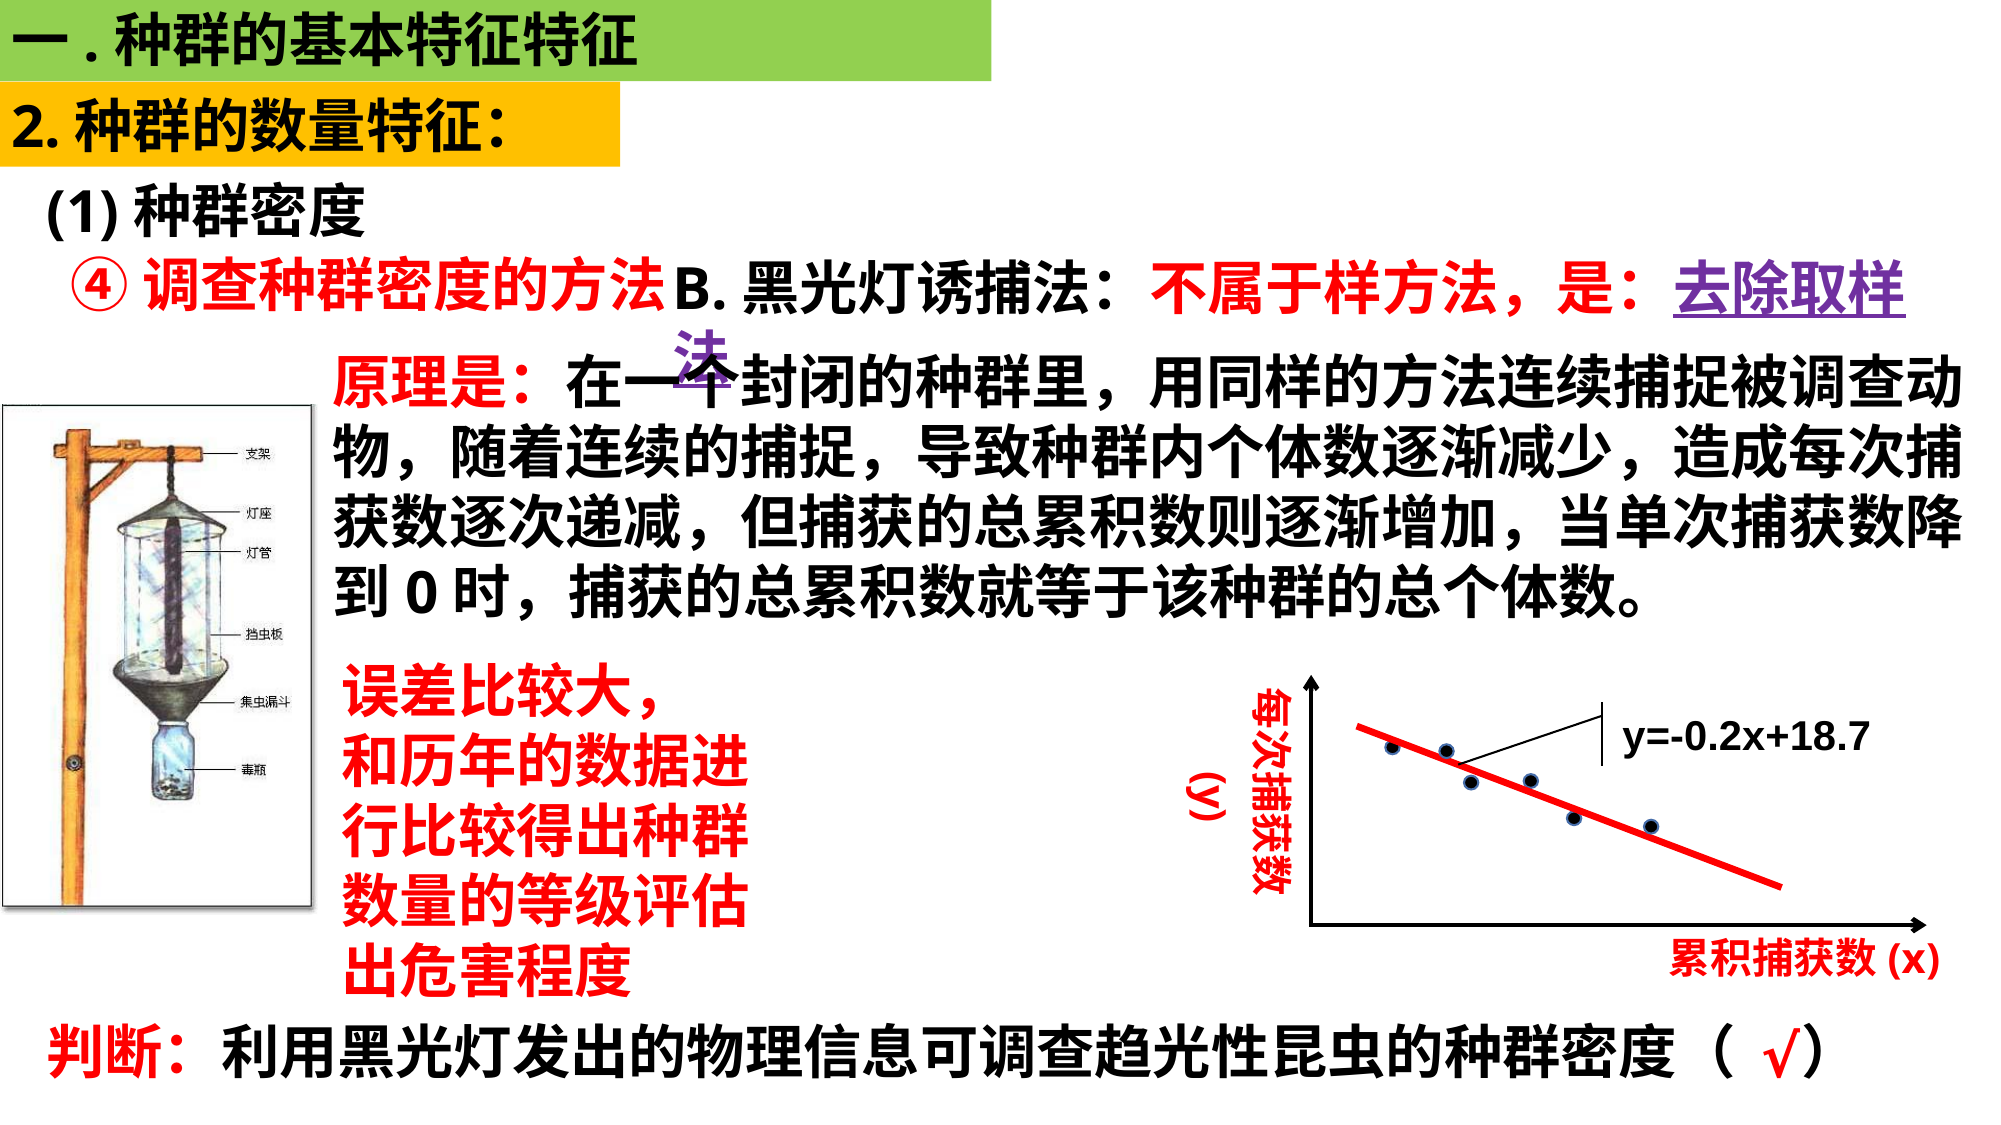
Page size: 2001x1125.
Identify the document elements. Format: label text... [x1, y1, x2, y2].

text_box 误差比较大， 和历年的数据进行比较得出种群数量的等级评估出危害程度 [326, 646, 766, 1007]
text_box (1)种群密度 [31, 167, 807, 252]
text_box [1224, 652, 1977, 991]
text_box 2.种群的数量特征： [0, 82, 621, 167]
text_box 原理是：在一个封闭的种群里，用同样的方法连续捕捉被调查动物，随着连续的捕捉，导致种群内个体数逐渐减少，造成每次捕获数逐次递减，但捕获的总累积数则逐渐增加，当单次捕获数降到0时，捕获的总累积数就等于该种群的总个体数。 [317, 337, 1988, 633]
text_box √ [1746, 1012, 1816, 1098]
picture [0, 404, 318, 915]
text_box 一.种群的基本特征特征 [0, 0, 992, 82]
text_box ④调查种群密度的方法 [55, 240, 1118, 326]
text_box 判断：利用黑光灯发出的物理信息可调查趋光性昆虫的种群密度（ ） [31, 1007, 2000, 1093]
text_box B.黑光灯诱捕法：不属于样方法，是：去除取样法 [657, 243, 1979, 337]
